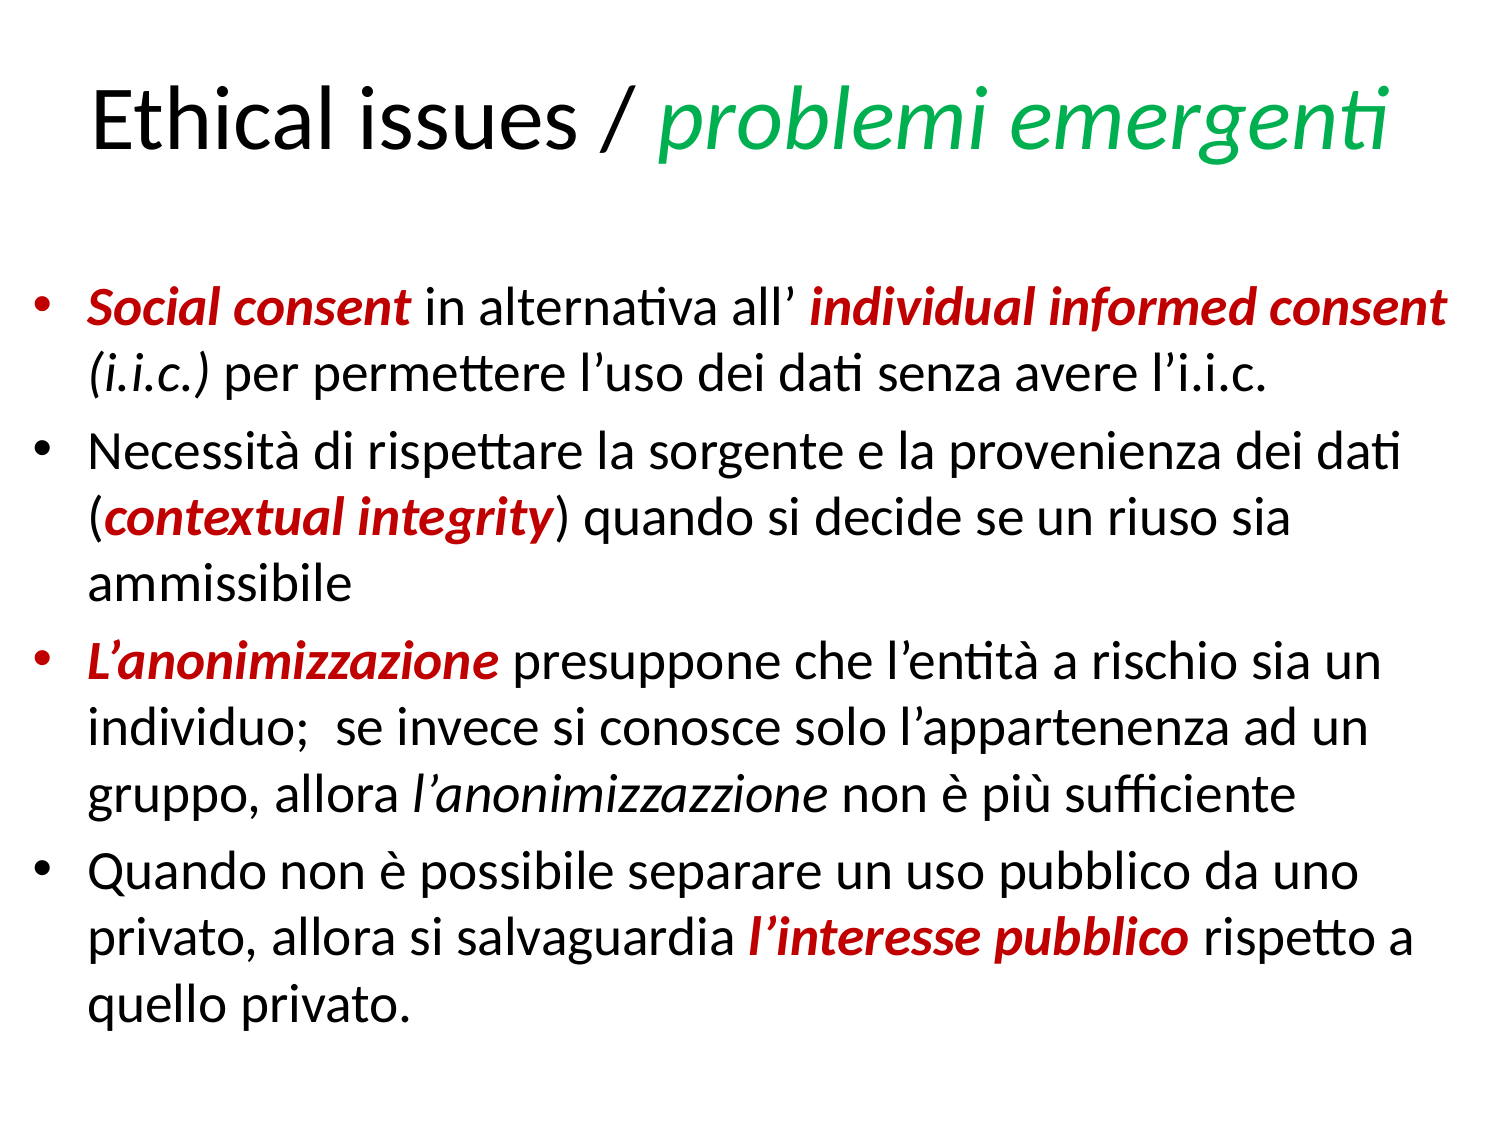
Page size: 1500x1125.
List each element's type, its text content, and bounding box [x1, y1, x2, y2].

list Social consent in alternativa all’ individual informed consent (i.i.c.) per permettere l’uso dei dati senza avere l’i.i.c. Necessità di rispettare la sorgente e la provenienza dei dati (contextual integrity) quando si decide se un riuso sia ammissibile L’anonimizzazione presuppone che l’entità a rischio sia un individuo; se invece si conosce solo l’appartenenza ad un gruppo, allora l’anonimizzazzione non è più sufficiente Quando non è possibile separare un uso pubblico da uno privato, allora si salvaguardia l’interesse pubblico rispetto a quello privato. [17, 262, 1471, 1071]
title Ethical issues / problemi emergenti [64, 19, 1415, 207]
